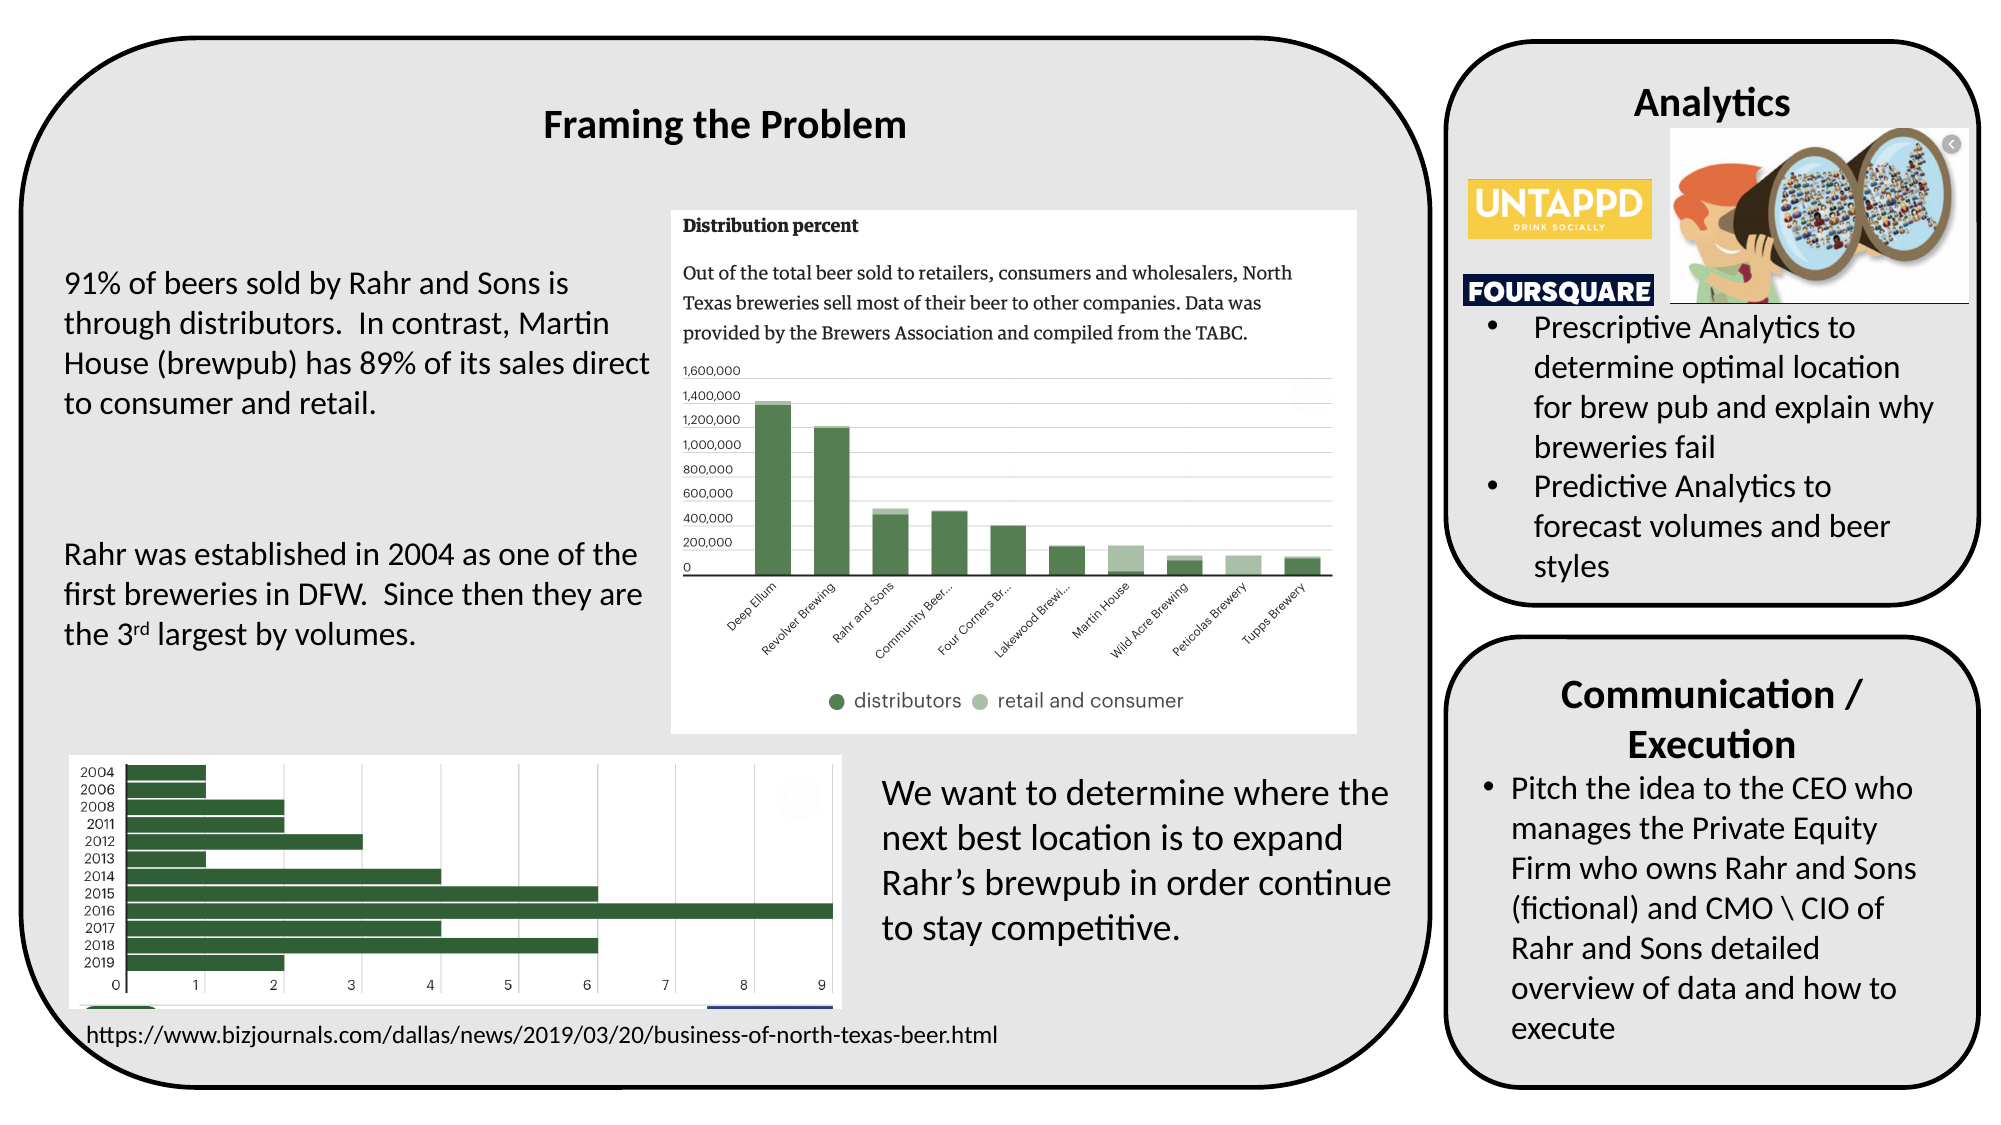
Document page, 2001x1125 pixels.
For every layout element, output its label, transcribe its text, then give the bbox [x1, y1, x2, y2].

picture [1669, 128, 1969, 304]
text_box 91% of beers sold by Rahr and Sons is through distributors. In contrast, Martin House (brewpub) has 89% of its sales direct to consumer and retail. [49, 253, 671, 429]
picture [671, 210, 1357, 734]
text_box We want to determine where the next best location is to expand Rahr’s brewpub in order continue to stay competitive. [866, 760, 1431, 956]
text_box https://www.bizjournals.com/dallas/news/2019/03/20/business-of-north-texas-beer.html [71, 1011, 1072, 1057]
picture [1467, 179, 1652, 240]
text_box Communication / Execution Pitch the idea to the CEO who manages the Private Equity Firm who owns Rahr and Sons (fictional) and CMO \ CIO of Rahr and Sons detailed overview of data and how to execute [1444, 635, 1980, 1089]
picture [69, 755, 842, 1009]
picture [1463, 274, 1654, 306]
text_box Analytics Prescriptive Analytics to determine optimal location for brew pub and explain why breweries fail Predictive Analytics to forecast volumes and beer styles [1444, 40, 1980, 607]
text_box Rahr was established in 2004 as one of the first breweries in DFW. Since then they are the 3rd largest by volumes. [49, 525, 671, 660]
text_box Framing the Problem [19, 36, 1432, 1089]
